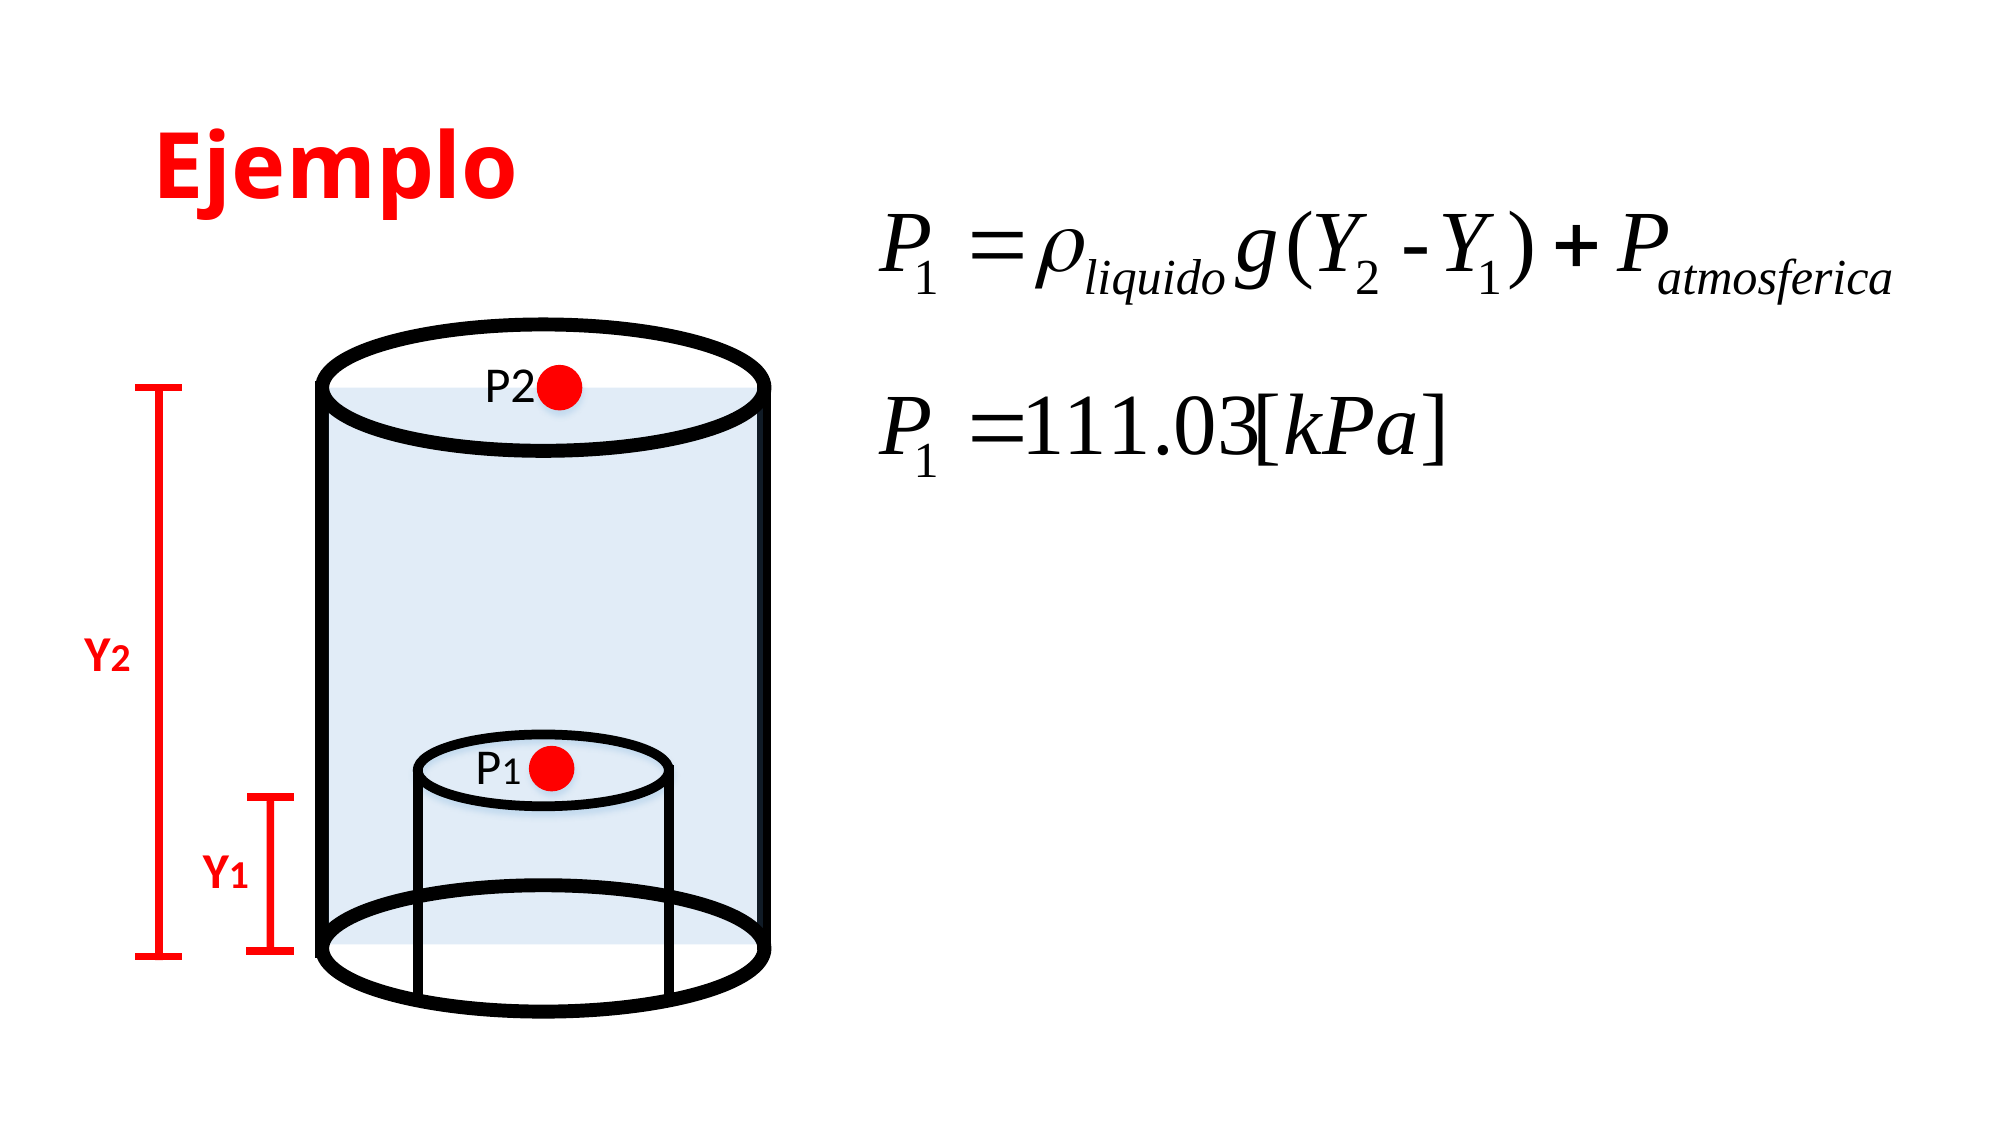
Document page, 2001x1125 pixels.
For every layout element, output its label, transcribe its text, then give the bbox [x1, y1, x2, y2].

title Ejemplo [137, 59, 1863, 278]
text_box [863, 367, 1458, 499]
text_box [863, 184, 1915, 323]
picture [56, 314, 774, 1019]
